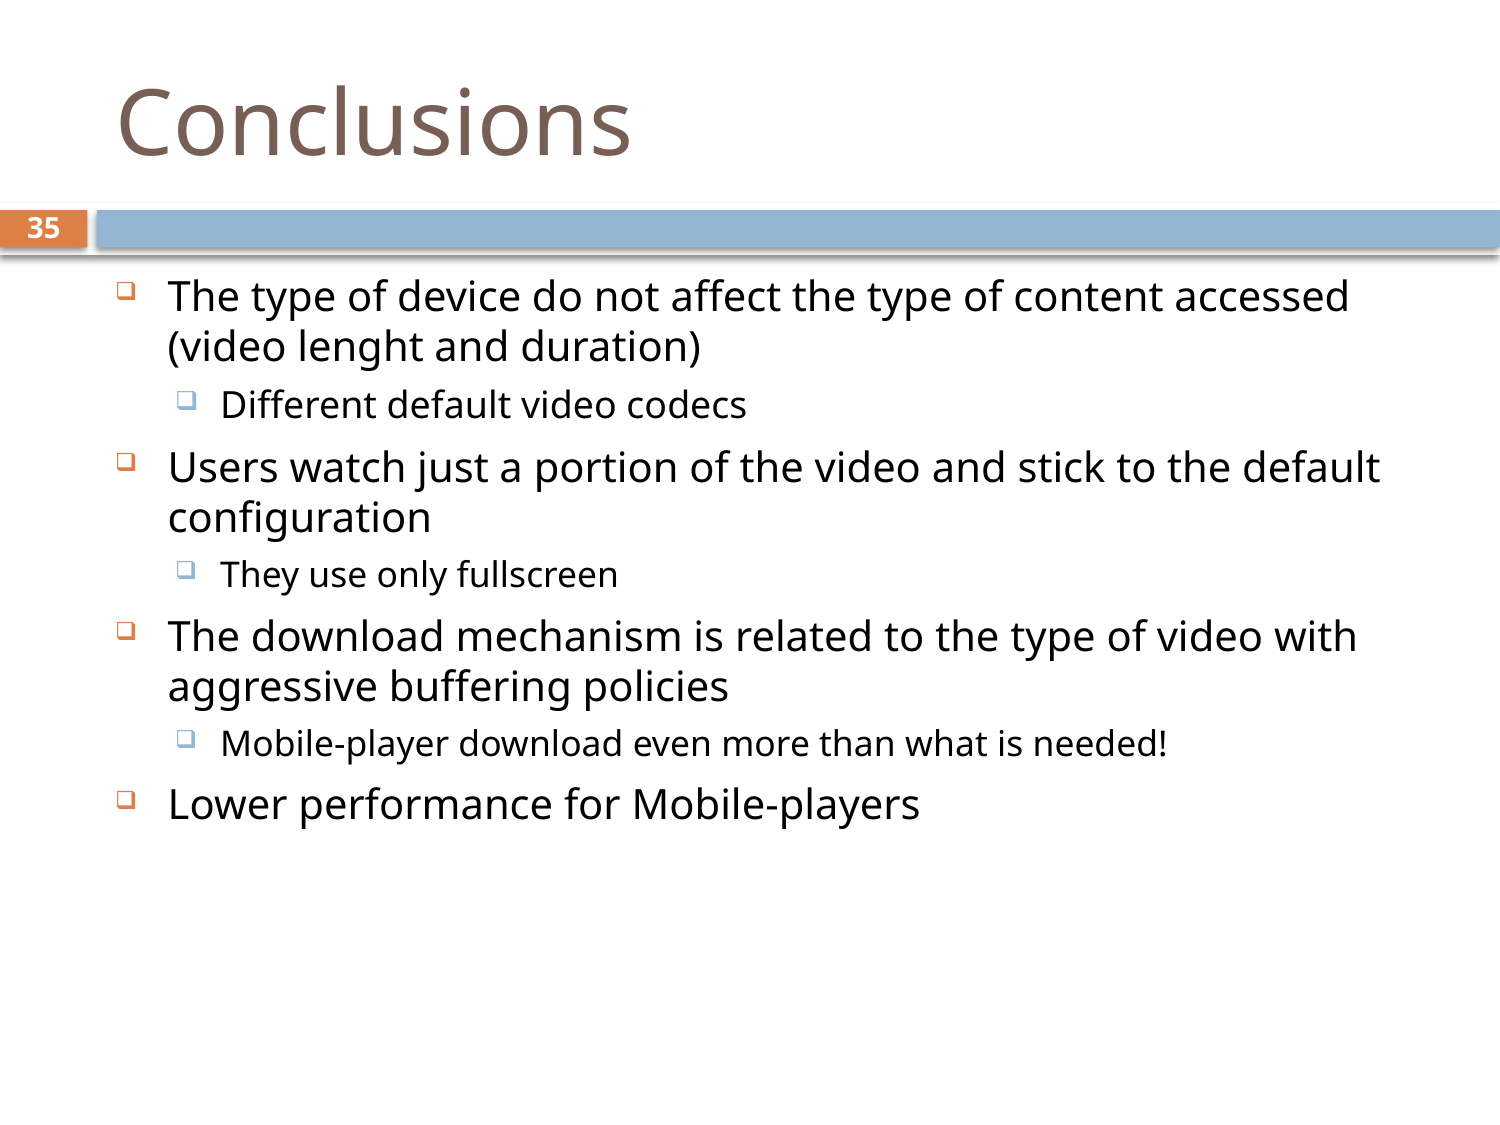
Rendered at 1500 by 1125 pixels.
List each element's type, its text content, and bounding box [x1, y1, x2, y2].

title Conclusions [100, 37, 1438, 200]
list The type of device do not affect the type of content accessed (video lenght and duration) Different default video codecs Users watch just a portion of the video and stick to the default configuration They use only fullscreen The download mechanism is related to the type of video with aggressive buffering policies Mobile-player download even more than what is needed! Lower performance for Mobile-players [100, 262, 1438, 1000]
slide_number 35 [0, 208, 88, 249]
